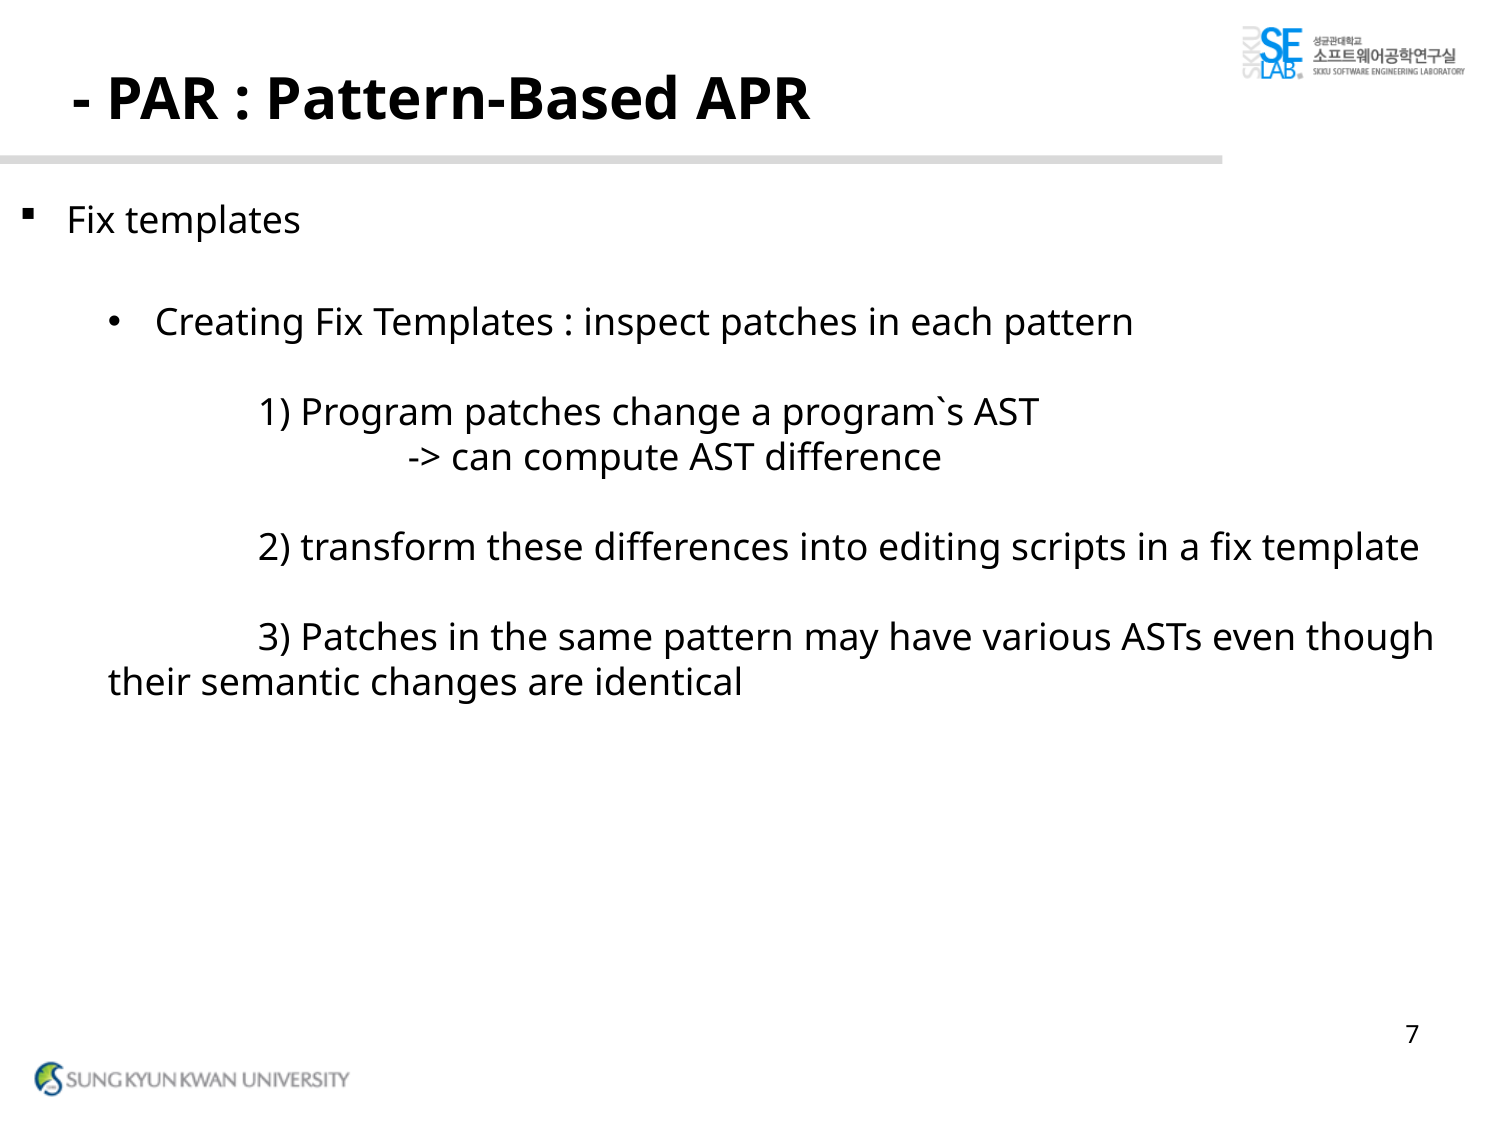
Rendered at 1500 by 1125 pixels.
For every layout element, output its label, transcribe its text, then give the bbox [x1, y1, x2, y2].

picture [1391, 0, 1500, 134]
slide_number 7 [1076, 1011, 1428, 1059]
text_box Creating Fix Templates : inspect patches in each pattern 1) Program patches change a program`s AST -> can compute AST difference 2) transform these differences into editing scripts in a fix template 3) Patches in the same pattern may have various ASTs even though their semantic changes are identical [100, 290, 1470, 801]
picture [17, 1046, 366, 1110]
text_box Fix templates [4, 188, 1500, 249]
title - PAR : Pattern-Based APR [64, 0, 1391, 188]
